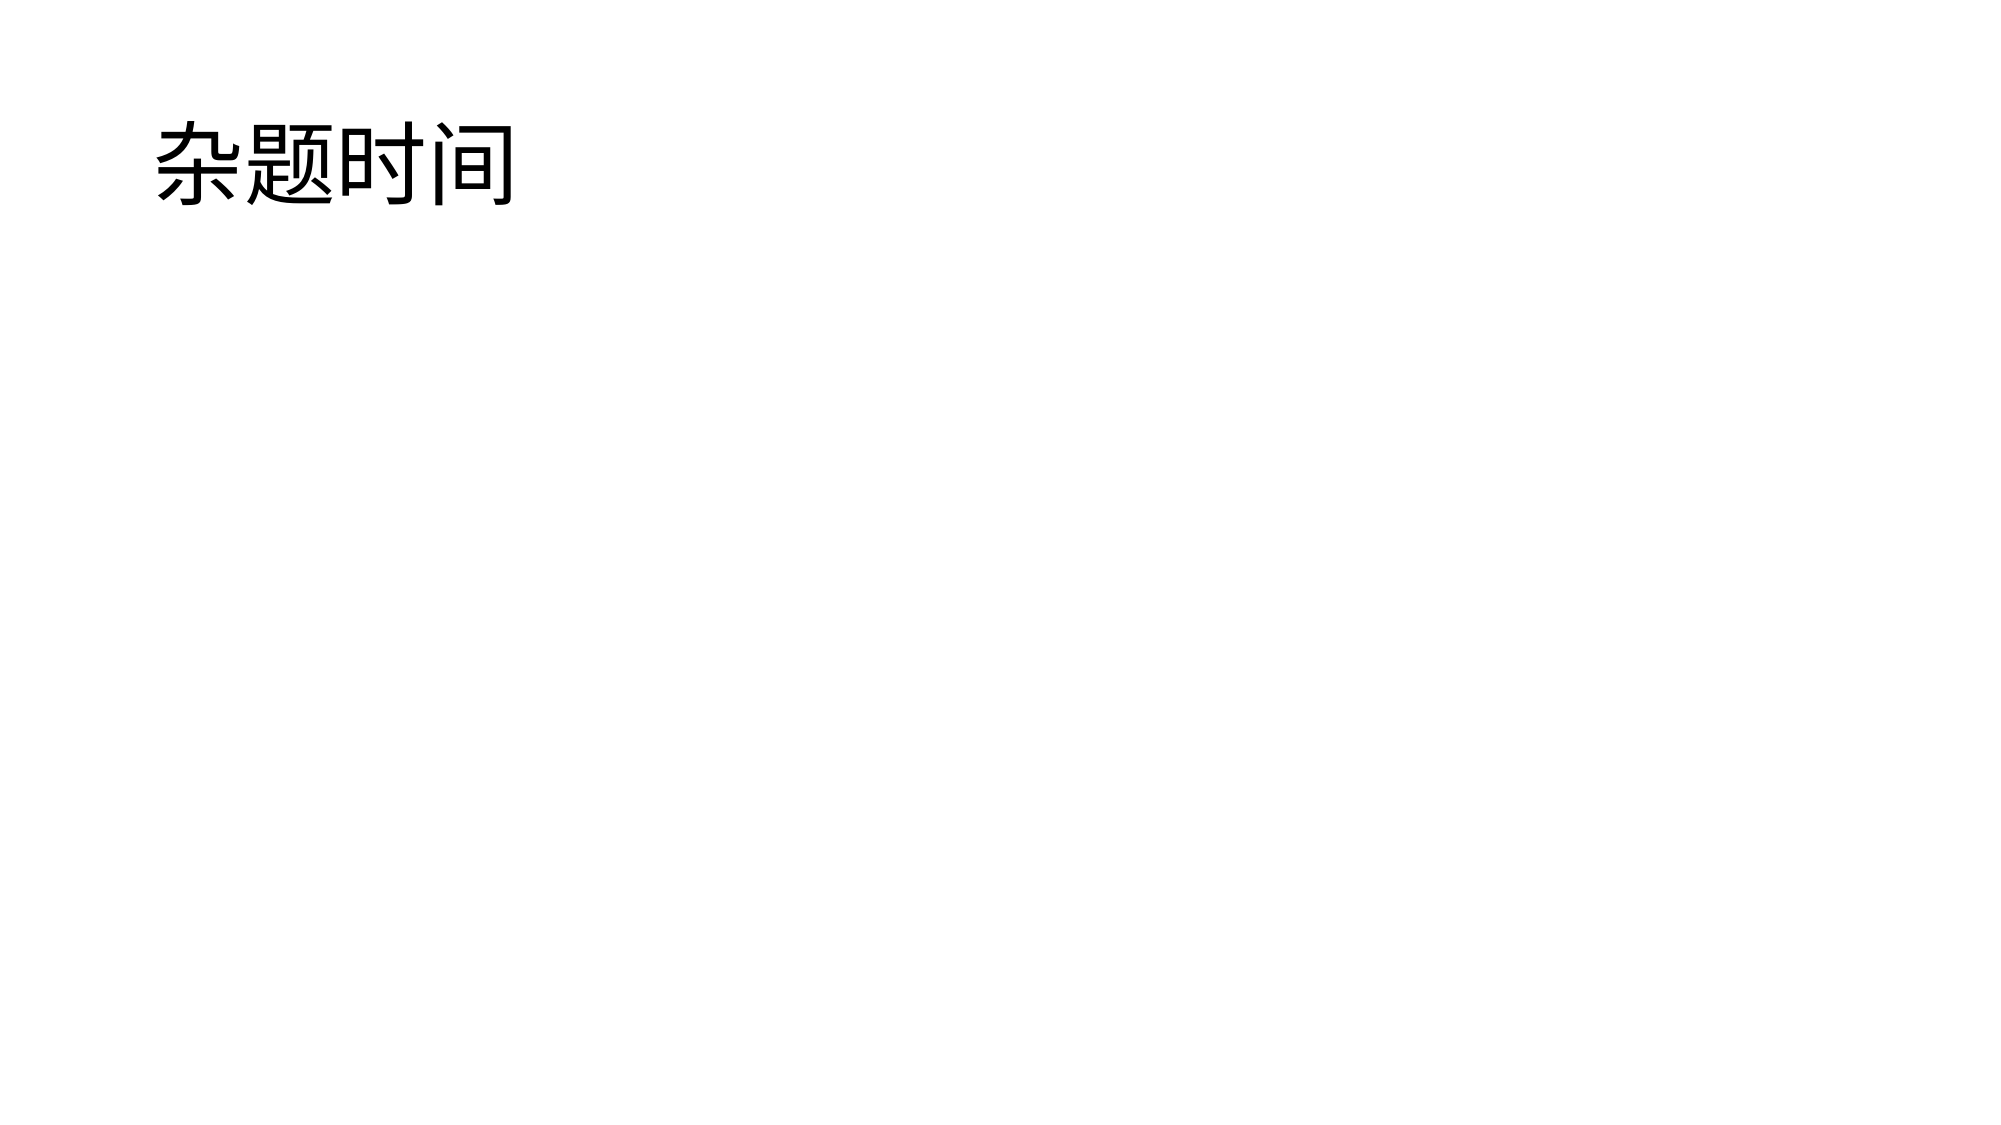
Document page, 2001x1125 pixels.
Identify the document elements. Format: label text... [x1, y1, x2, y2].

title 杂题时间 [137, 59, 1863, 278]
